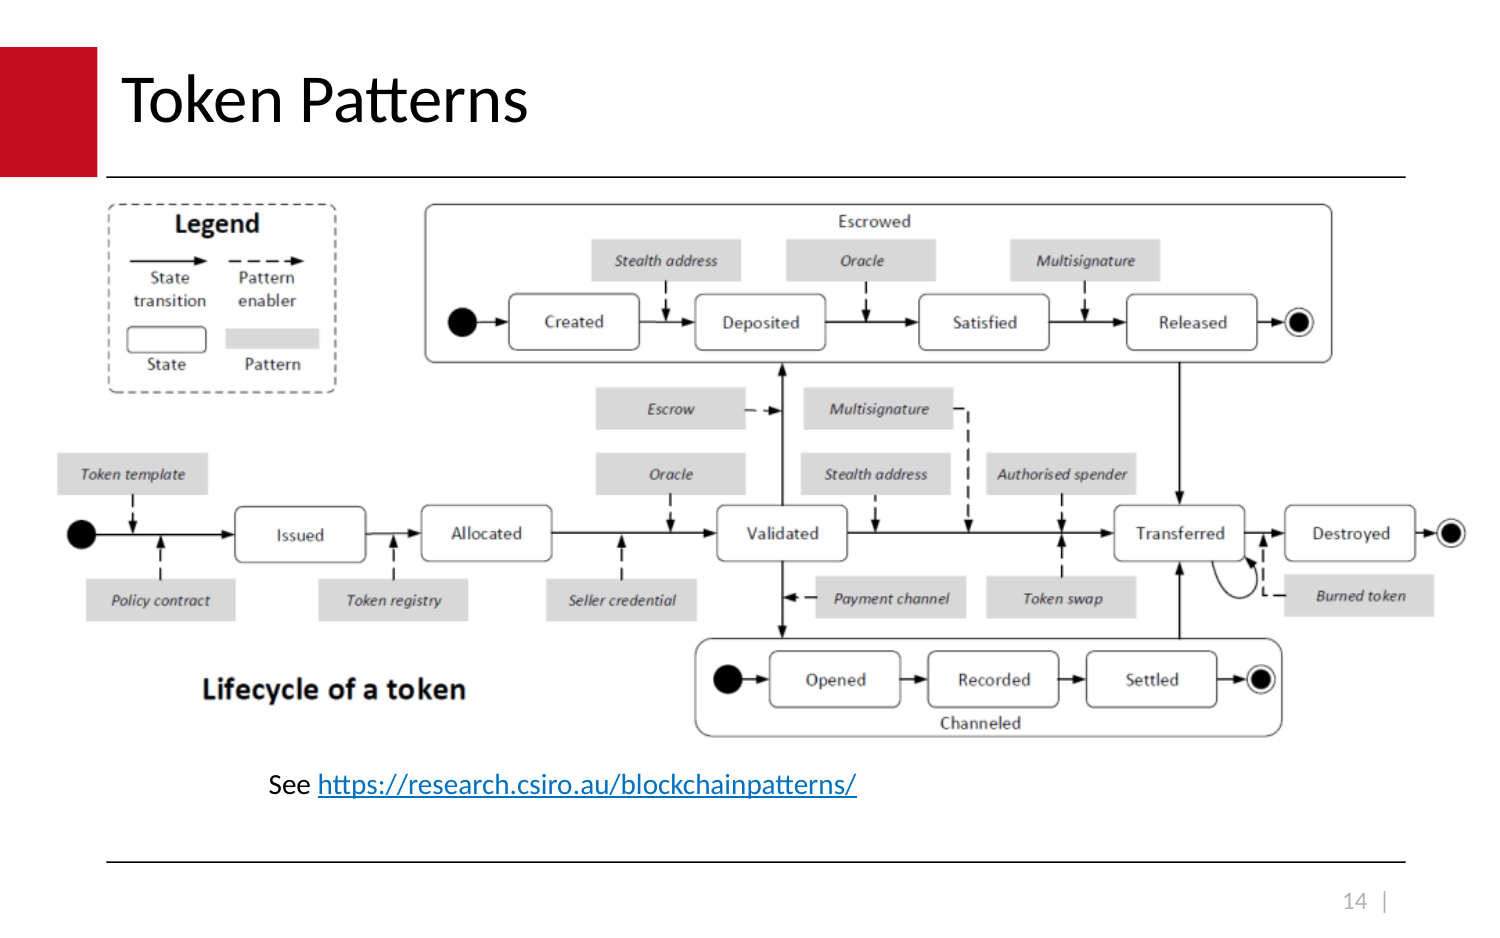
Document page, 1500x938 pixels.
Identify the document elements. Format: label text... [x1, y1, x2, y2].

picture [52, 197, 1471, 742]
slide_number 14 | [1101, 880, 1406, 918]
text_box See https://research.csiro.au/blockchainpatterns/ [253, 757, 1008, 808]
title Token Patterns [106, 47, 1406, 154]
